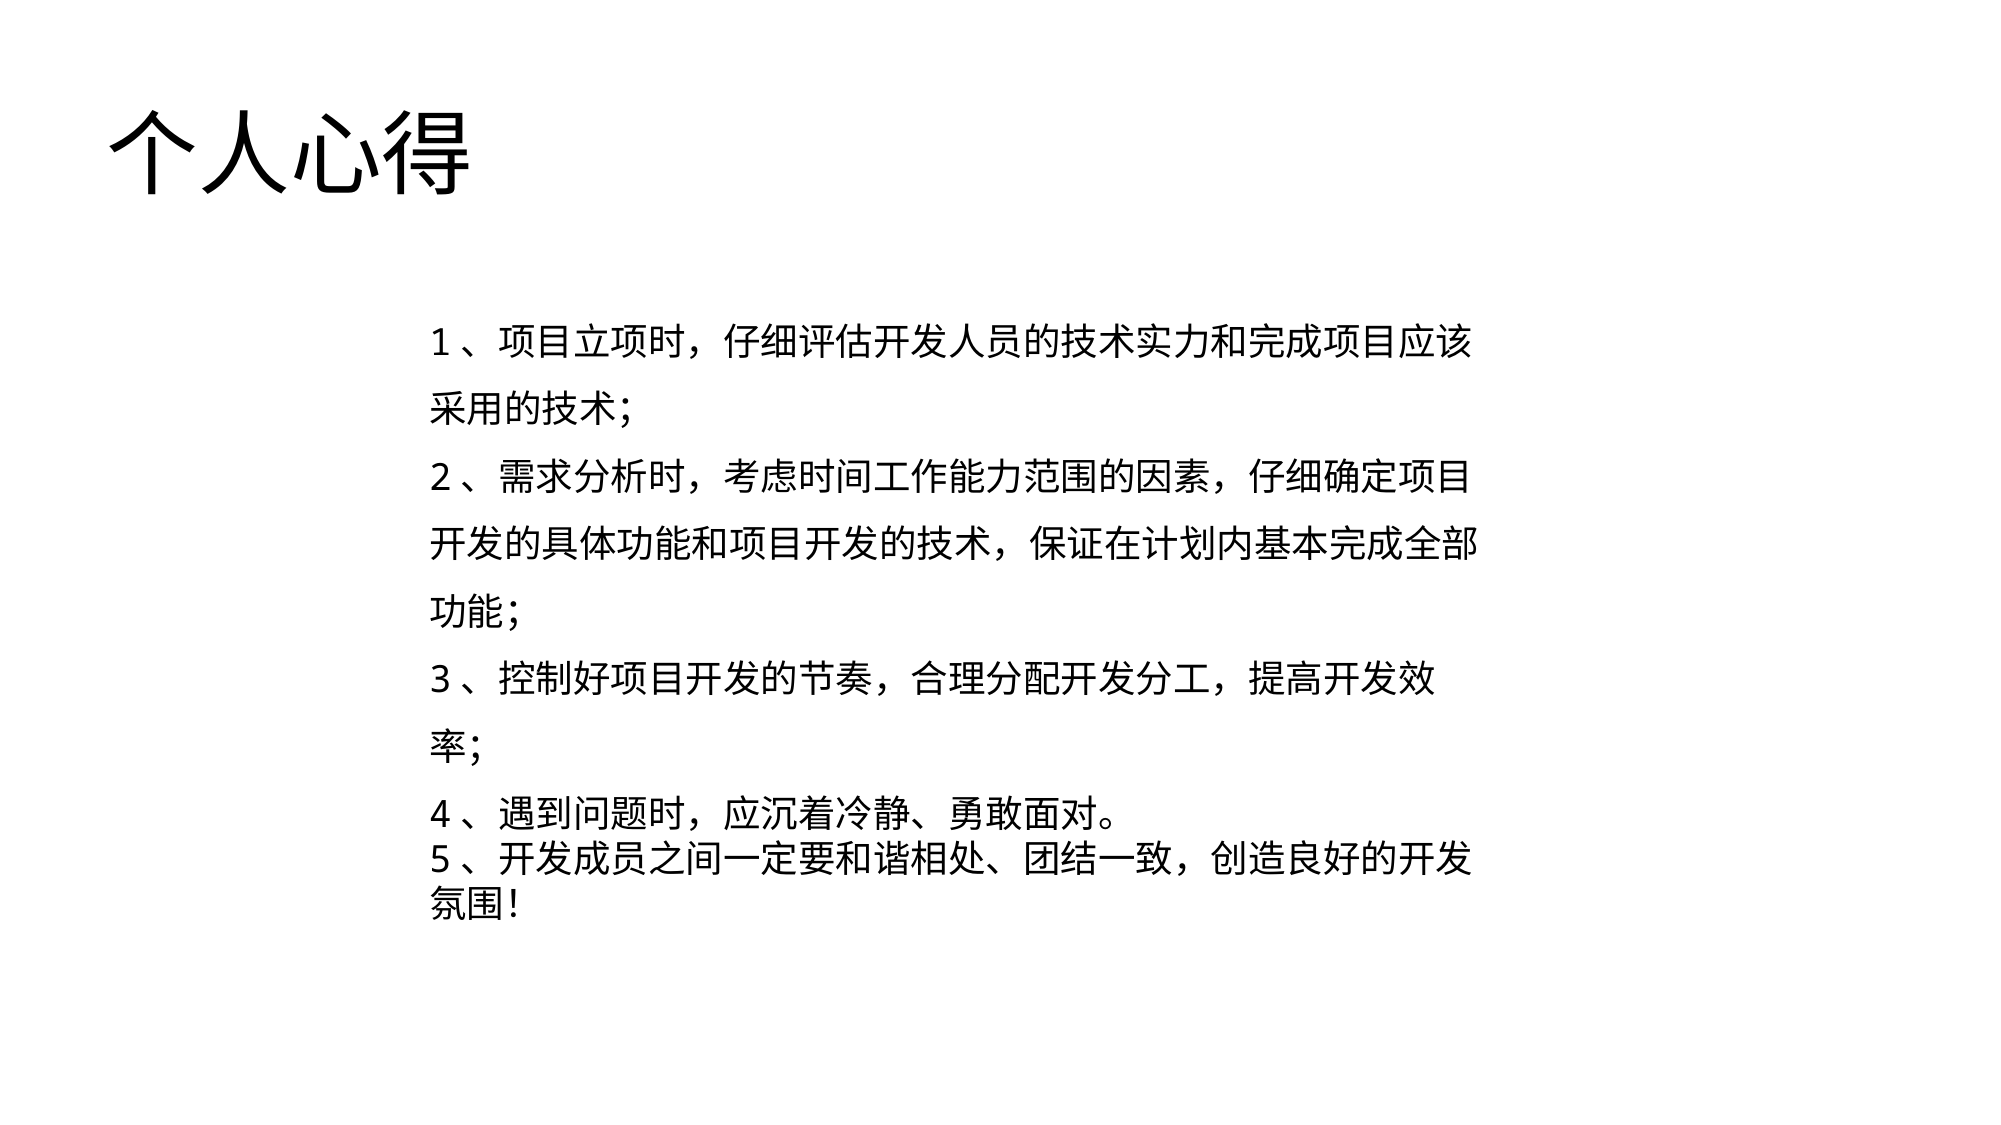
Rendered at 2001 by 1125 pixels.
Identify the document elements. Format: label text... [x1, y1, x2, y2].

text_box 1、项目立项时，仔细评估开发人员的技术实力和完成项目应该采用的技术； 2、需求分析时，考虑时间工作能力范围的因素，仔细确定项目开发的具体功能和项目开发的技术，保证在计划内基本完成全部功能； 3、控制好项目开发的节奏，合理分配开发分工，提高开发效率； 4、遇到问题时，应沉着冷静、勇敢面对。 5、开发成员之间一定要和谐相处、团结一致，创造良好的开发氛围！ [414, 288, 1509, 933]
text_box 个人心得 [65, 55, 489, 214]
